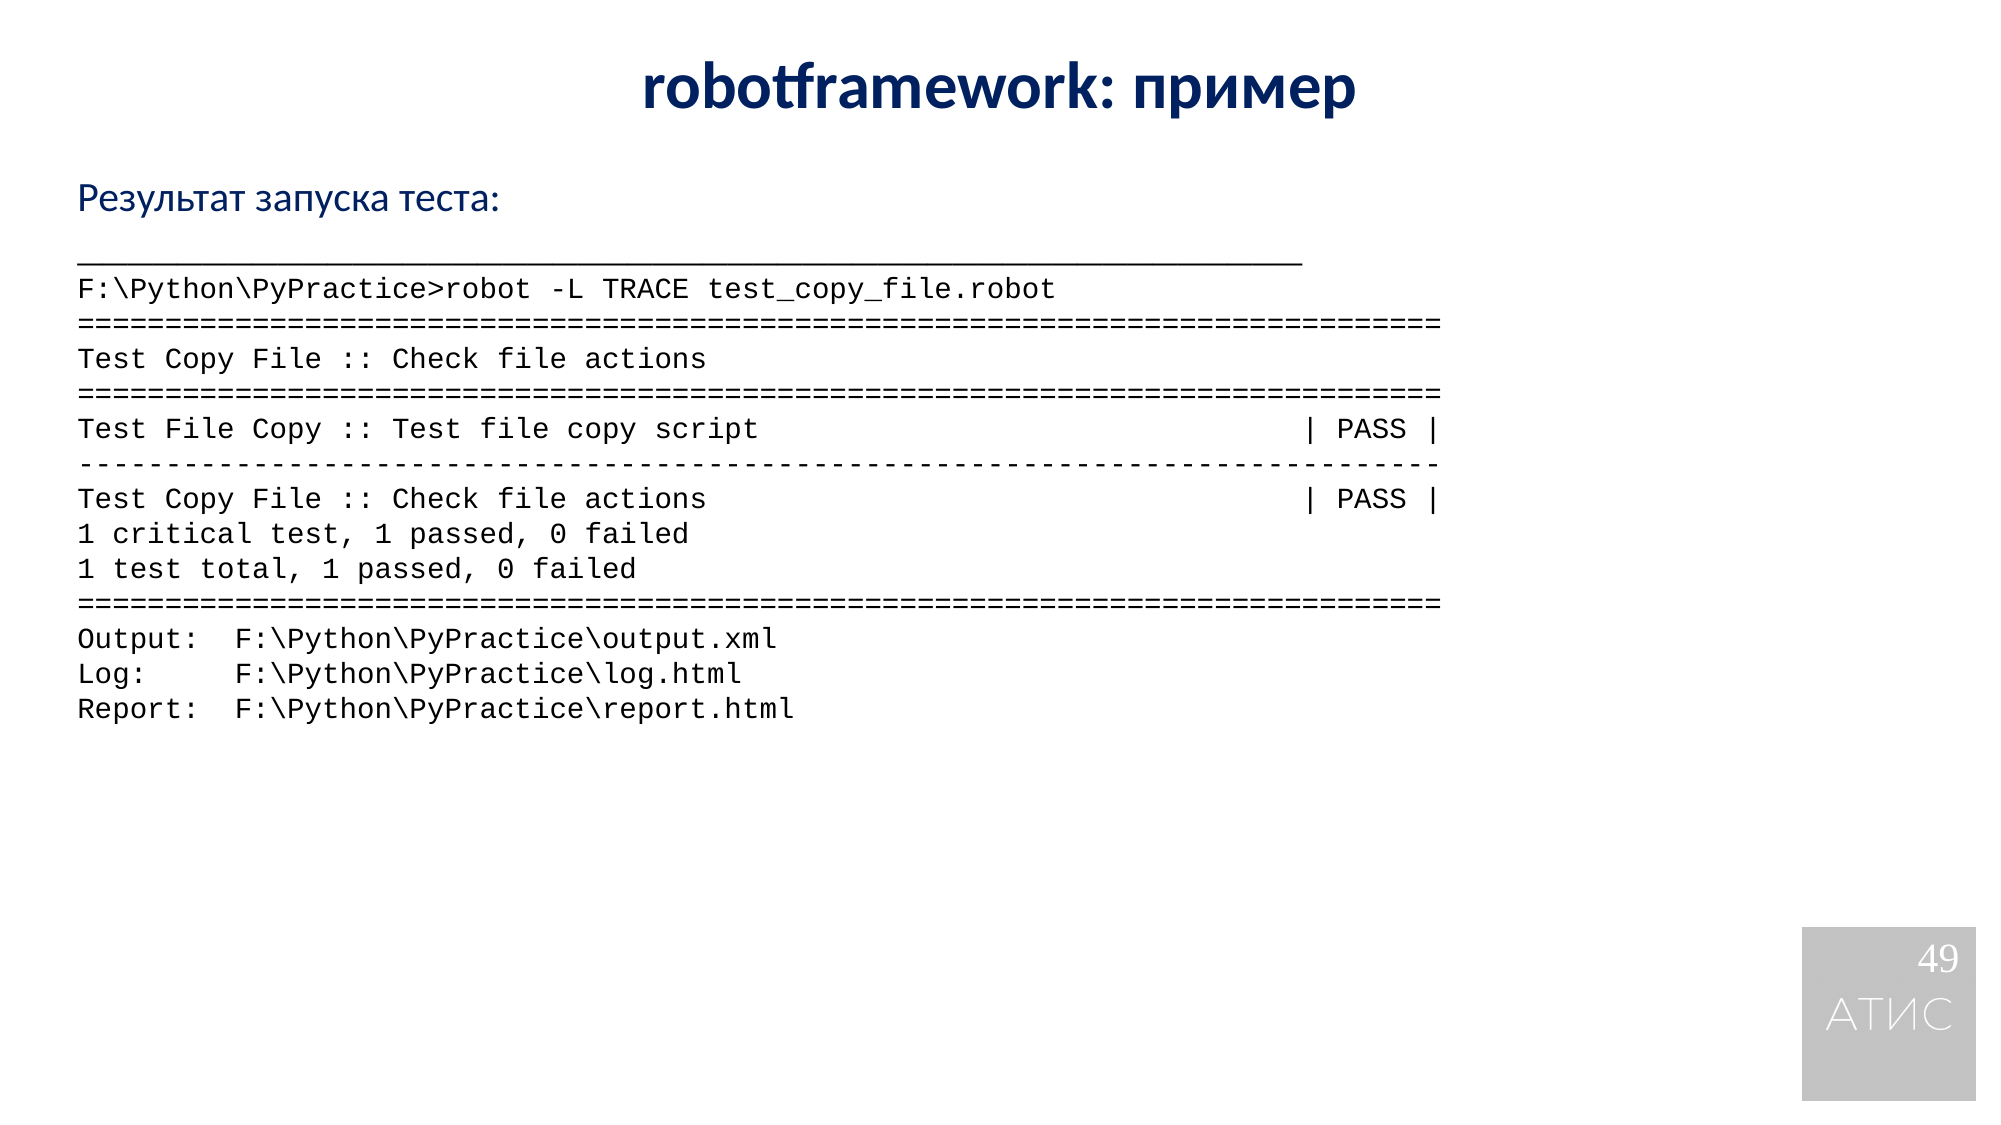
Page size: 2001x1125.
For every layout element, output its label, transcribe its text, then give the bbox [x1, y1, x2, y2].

text_box Результат запуска теста: _________________________________________________ F:\Python\PyPractice>robot -L TRACE test_copy_file.robot ============================================================================== Test Copy File :: Check file actions ============================================================================== Test File Copy :: Test file copy script | PASS | ------------------------------------------------------------------------------ Test Copy File :: Check file actions | PASS | 1 critical test, 1 passed, 0 failed 1 test total, 1 passed, 0 failed ============================================================================== Output: F:\Python\PyPractice\output.xml Log: F:\Python\PyPractice\log.html Report: F:\Python\PyPractice\report.html [62, 162, 1936, 1097]
title robotframework: пример [0, 34, 2000, 149]
picture [1802, 927, 1976, 1101]
